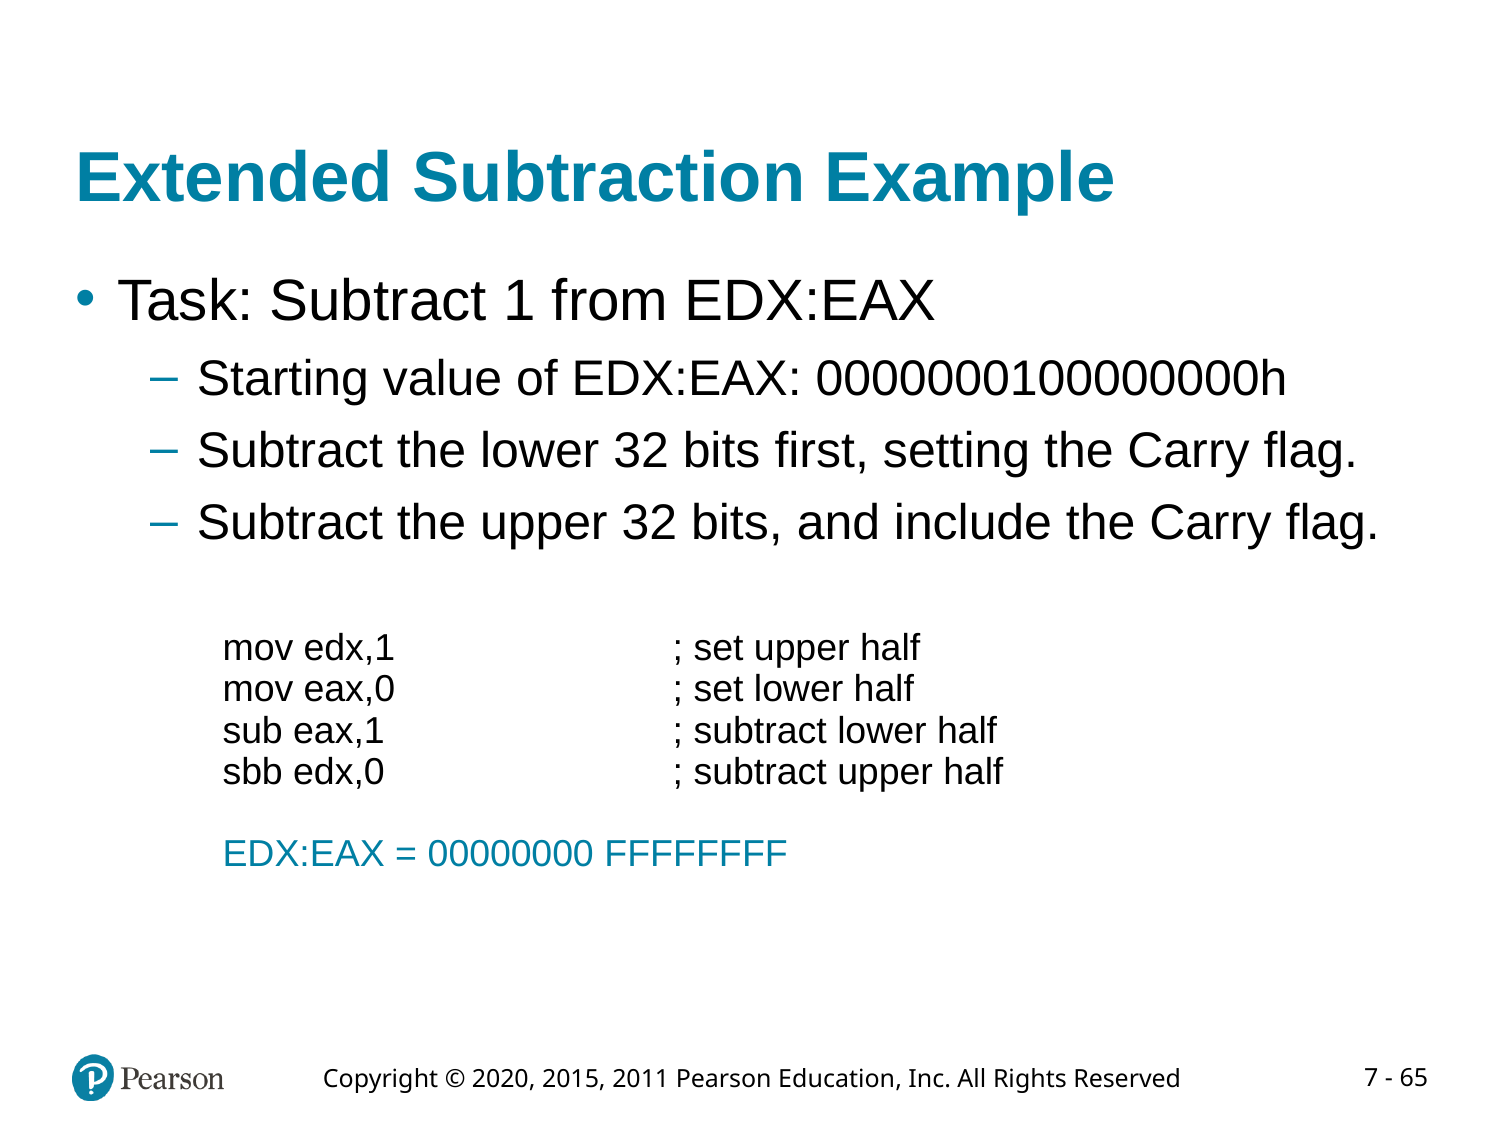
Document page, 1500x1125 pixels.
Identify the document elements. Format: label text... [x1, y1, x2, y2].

picture [72, 1087, 83, 1101]
title Extended Subtraction Example [75, 35, 1425, 216]
picture [99, 1054, 224, 1101]
picture [72, 1054, 89, 1072]
picture [81, 1064, 107, 1089]
text_box mov edx,1 ; set upper half mov eax,0 ; set lower half sub eax,1 ; subtract lower half sbb edx,0 ; subtract upper half EDX:EAX = 00000000 FFFFFFFF [200, 612, 1225, 938]
list Task: Subtract 1 from EDX:EAX Starting value of EDX:EAX: 0000000100000000h Subtract the lower 32 bits first, setting the Carry flag. Subtract the upper 32 bits, and include the Carry flag. [75, 262, 1425, 575]
